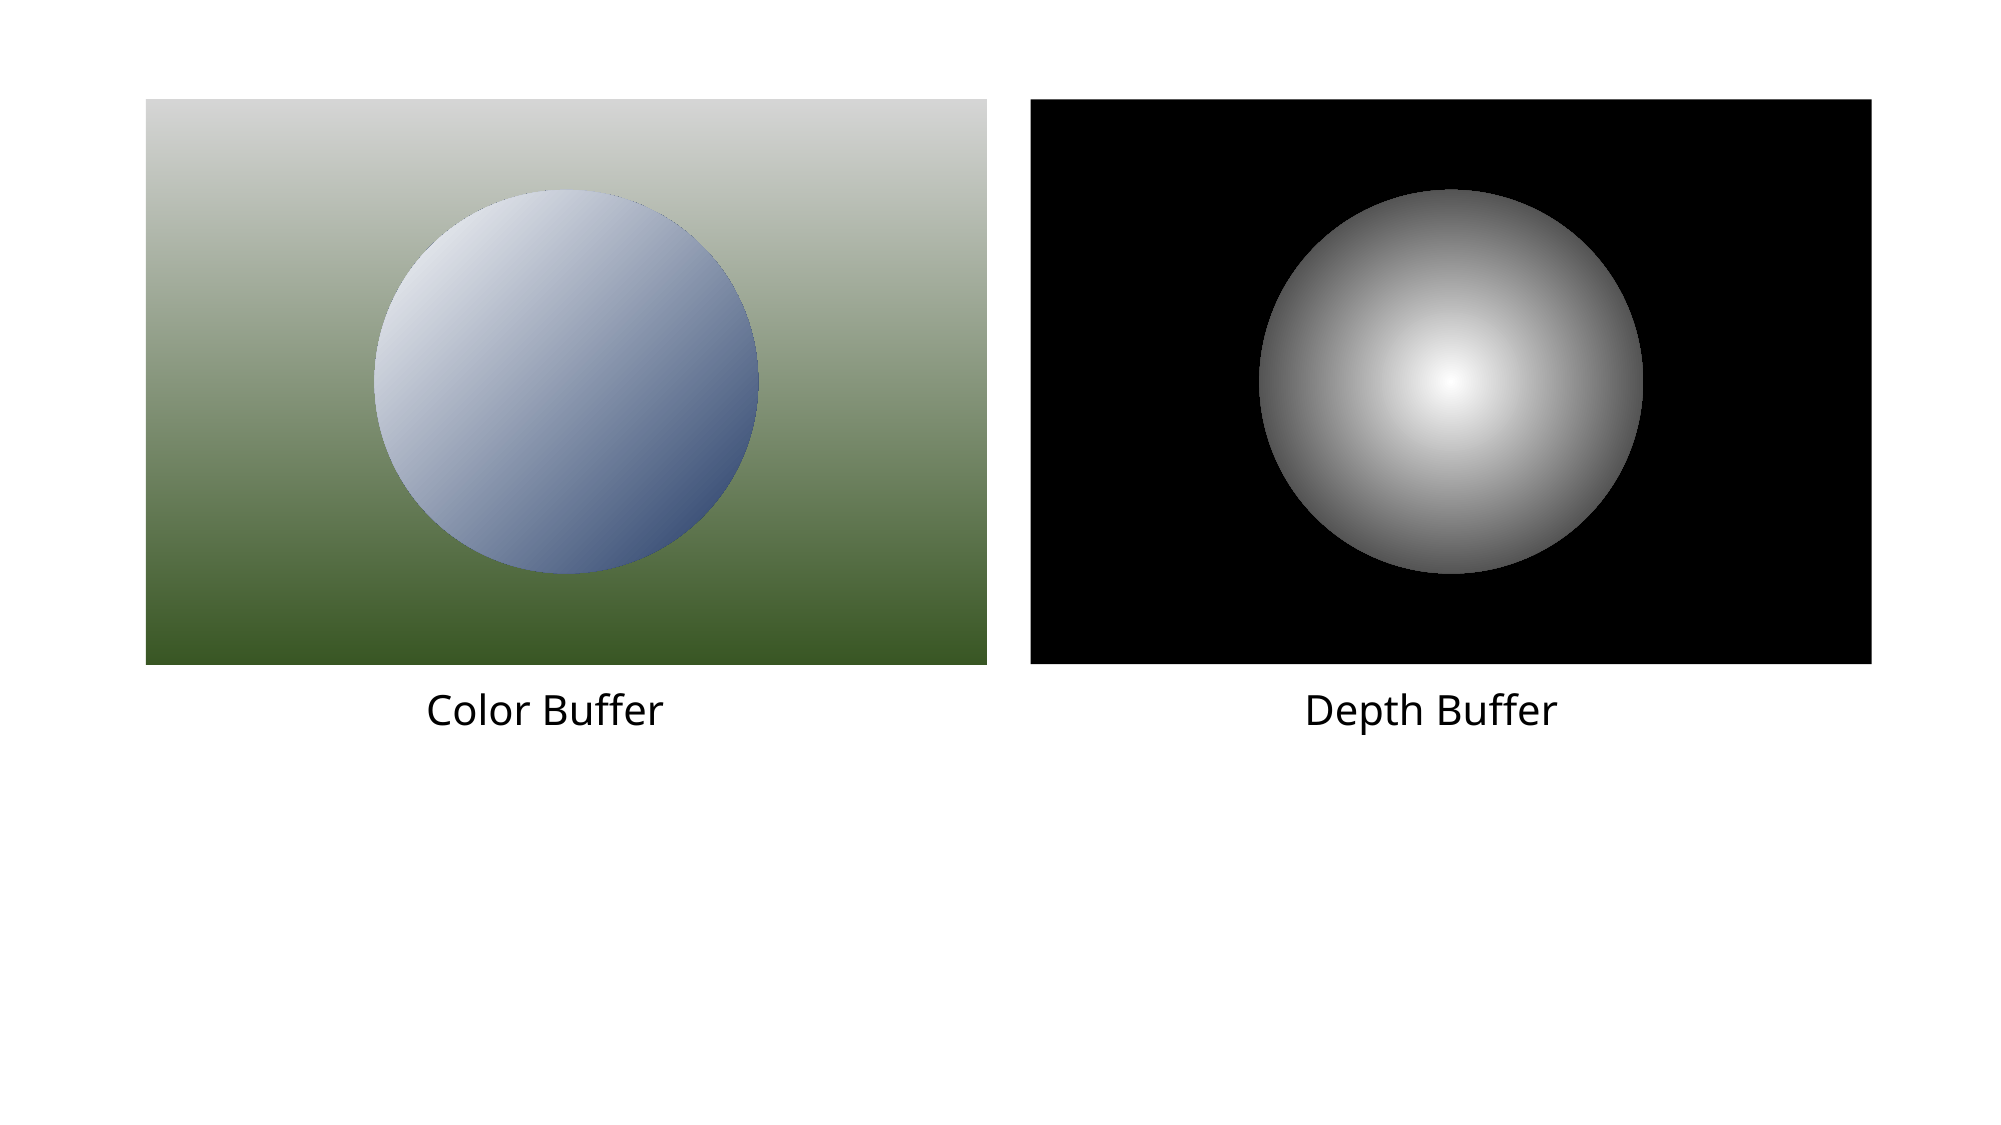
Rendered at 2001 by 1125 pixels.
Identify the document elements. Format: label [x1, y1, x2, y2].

text_box [145, 99, 1872, 743]
